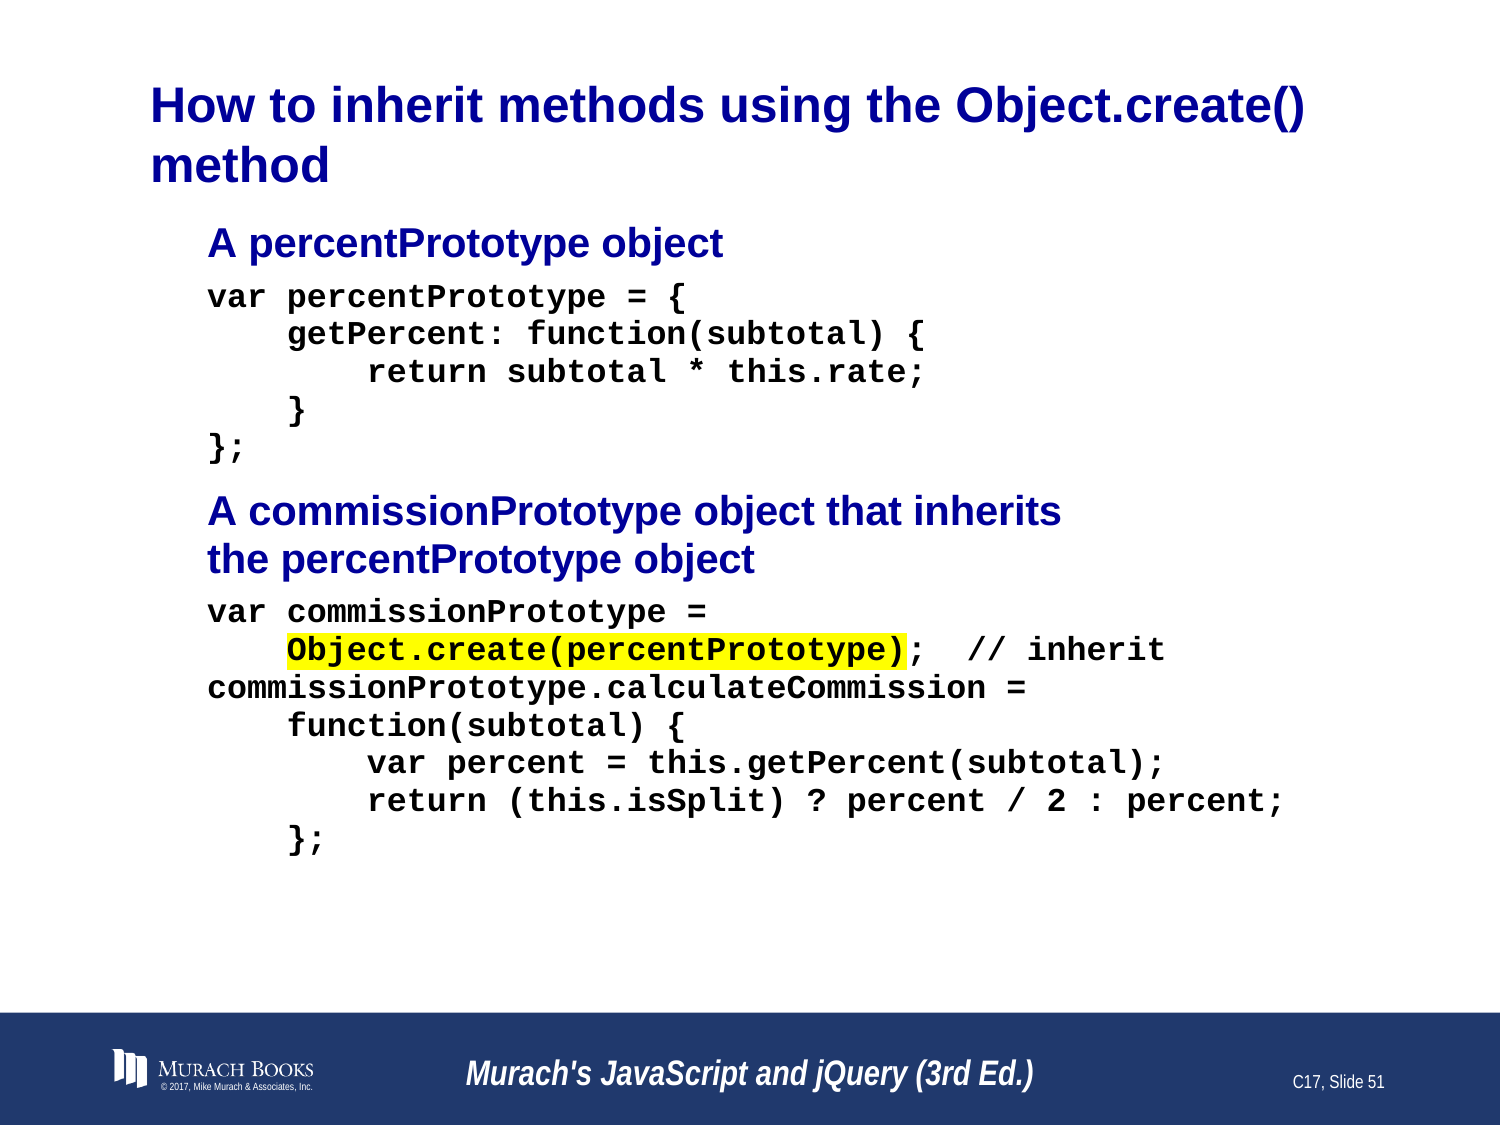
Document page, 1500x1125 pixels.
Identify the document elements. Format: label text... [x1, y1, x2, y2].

slide_number Murach's JavaScript and jQuery (3rd Ed.) [463, 1025, 1050, 1100]
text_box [149, 199, 1350, 860]
footer © 2017, Mike Murach & Associates, Inc. [12, 1025, 463, 1100]
slide_number C17, Slide 51 [1087, 1025, 1400, 1100]
title How to inherit methods using the Object.create() method [150, 72, 1350, 194]
